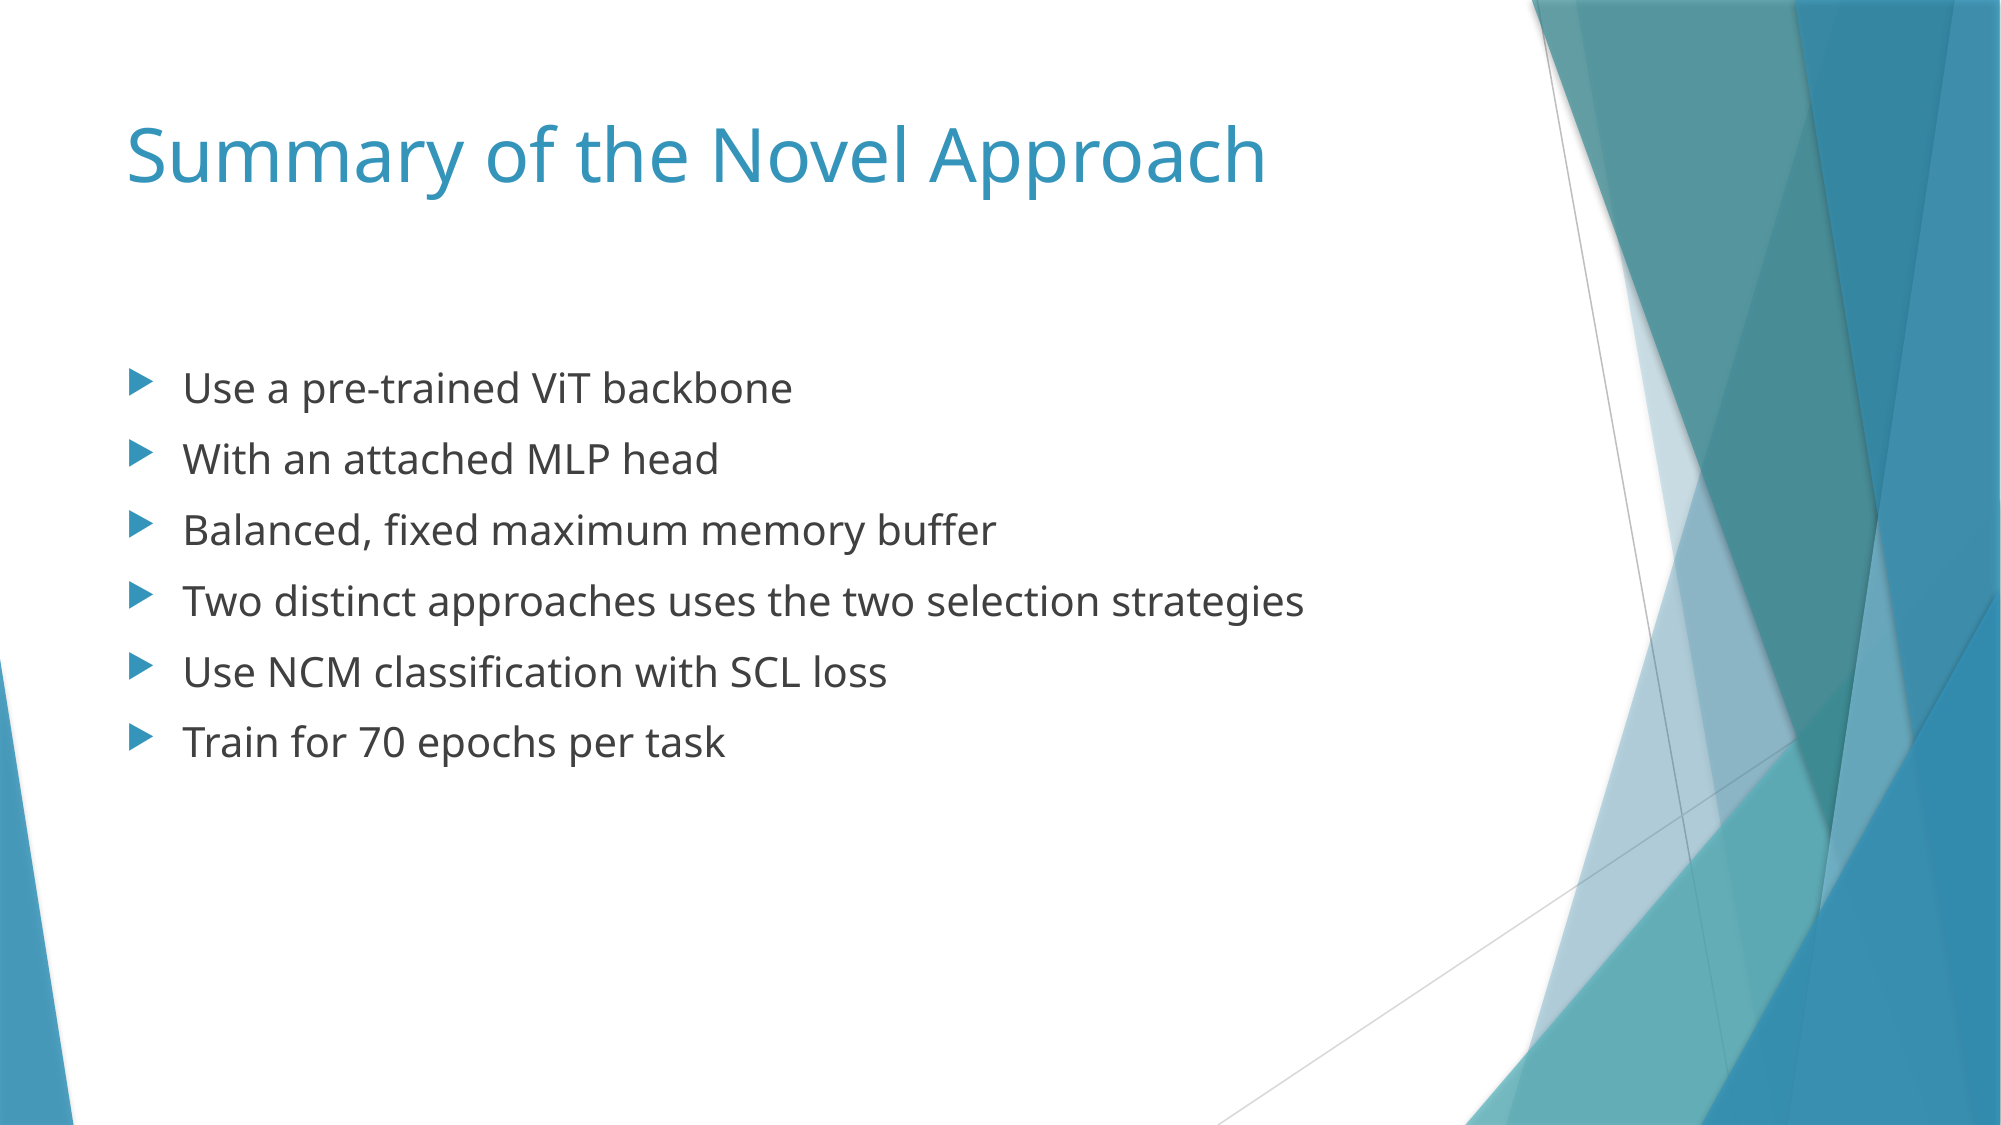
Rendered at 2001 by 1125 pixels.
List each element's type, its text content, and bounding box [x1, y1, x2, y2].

title Summary of the Novel Approach [111, 99, 1522, 317]
list Use a pre-trained ViT backbone With an attached MLP head Balanced, fixed maximum memory buffer Two distinct approaches uses the two selection strategies Use NCM classification with SCL loss Train for 70 epochs per task [111, 354, 1522, 992]
